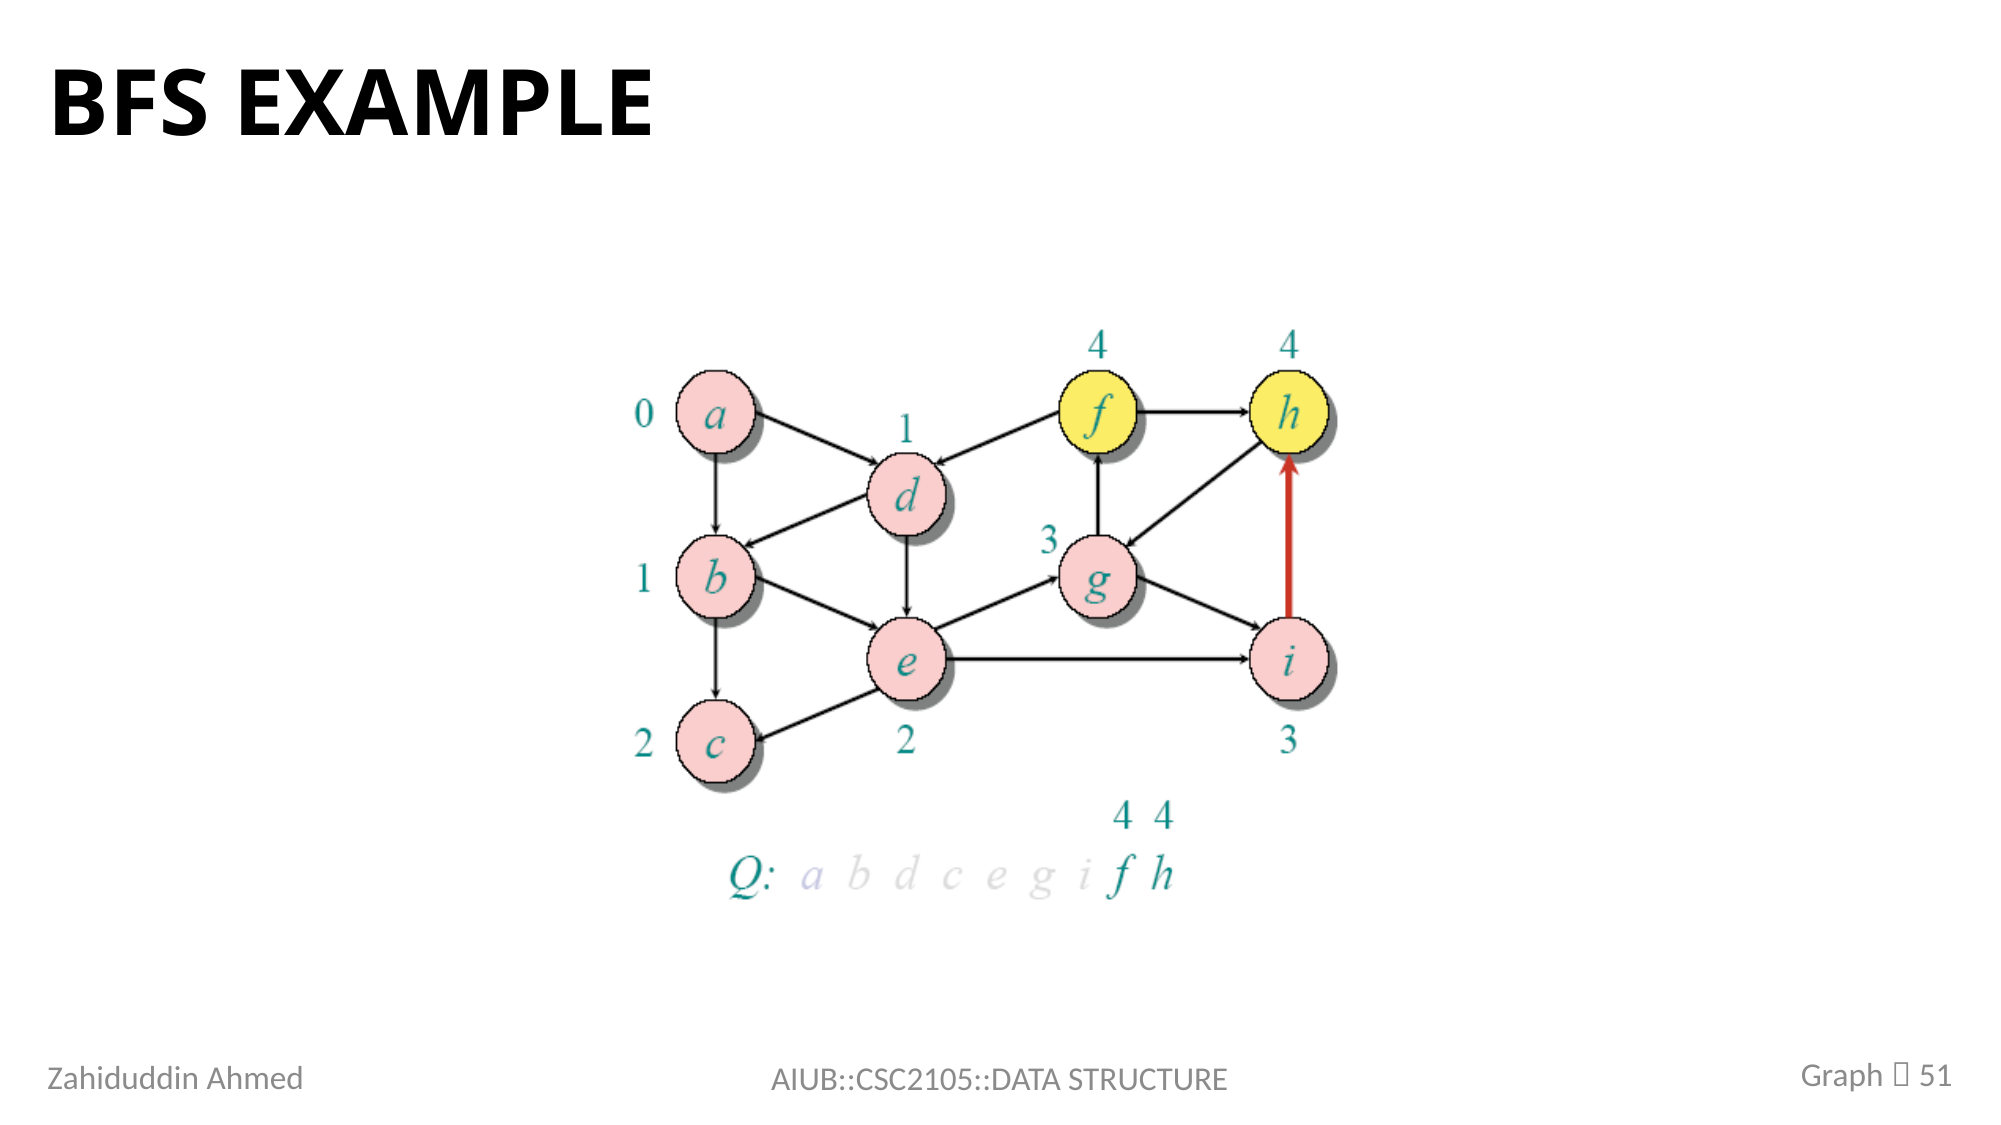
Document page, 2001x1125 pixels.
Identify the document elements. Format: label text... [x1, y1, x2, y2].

title BFS Example [32, 35, 1968, 176]
picture [624, 325, 1366, 935]
slide_number Zahiduddin Ahmed [32, 1046, 483, 1107]
slide_number Graph  51 [1517, 1042, 1968, 1103]
footer AIUB::CSC2105::DATA STRUCTURE [662, 1047, 1338, 1108]
